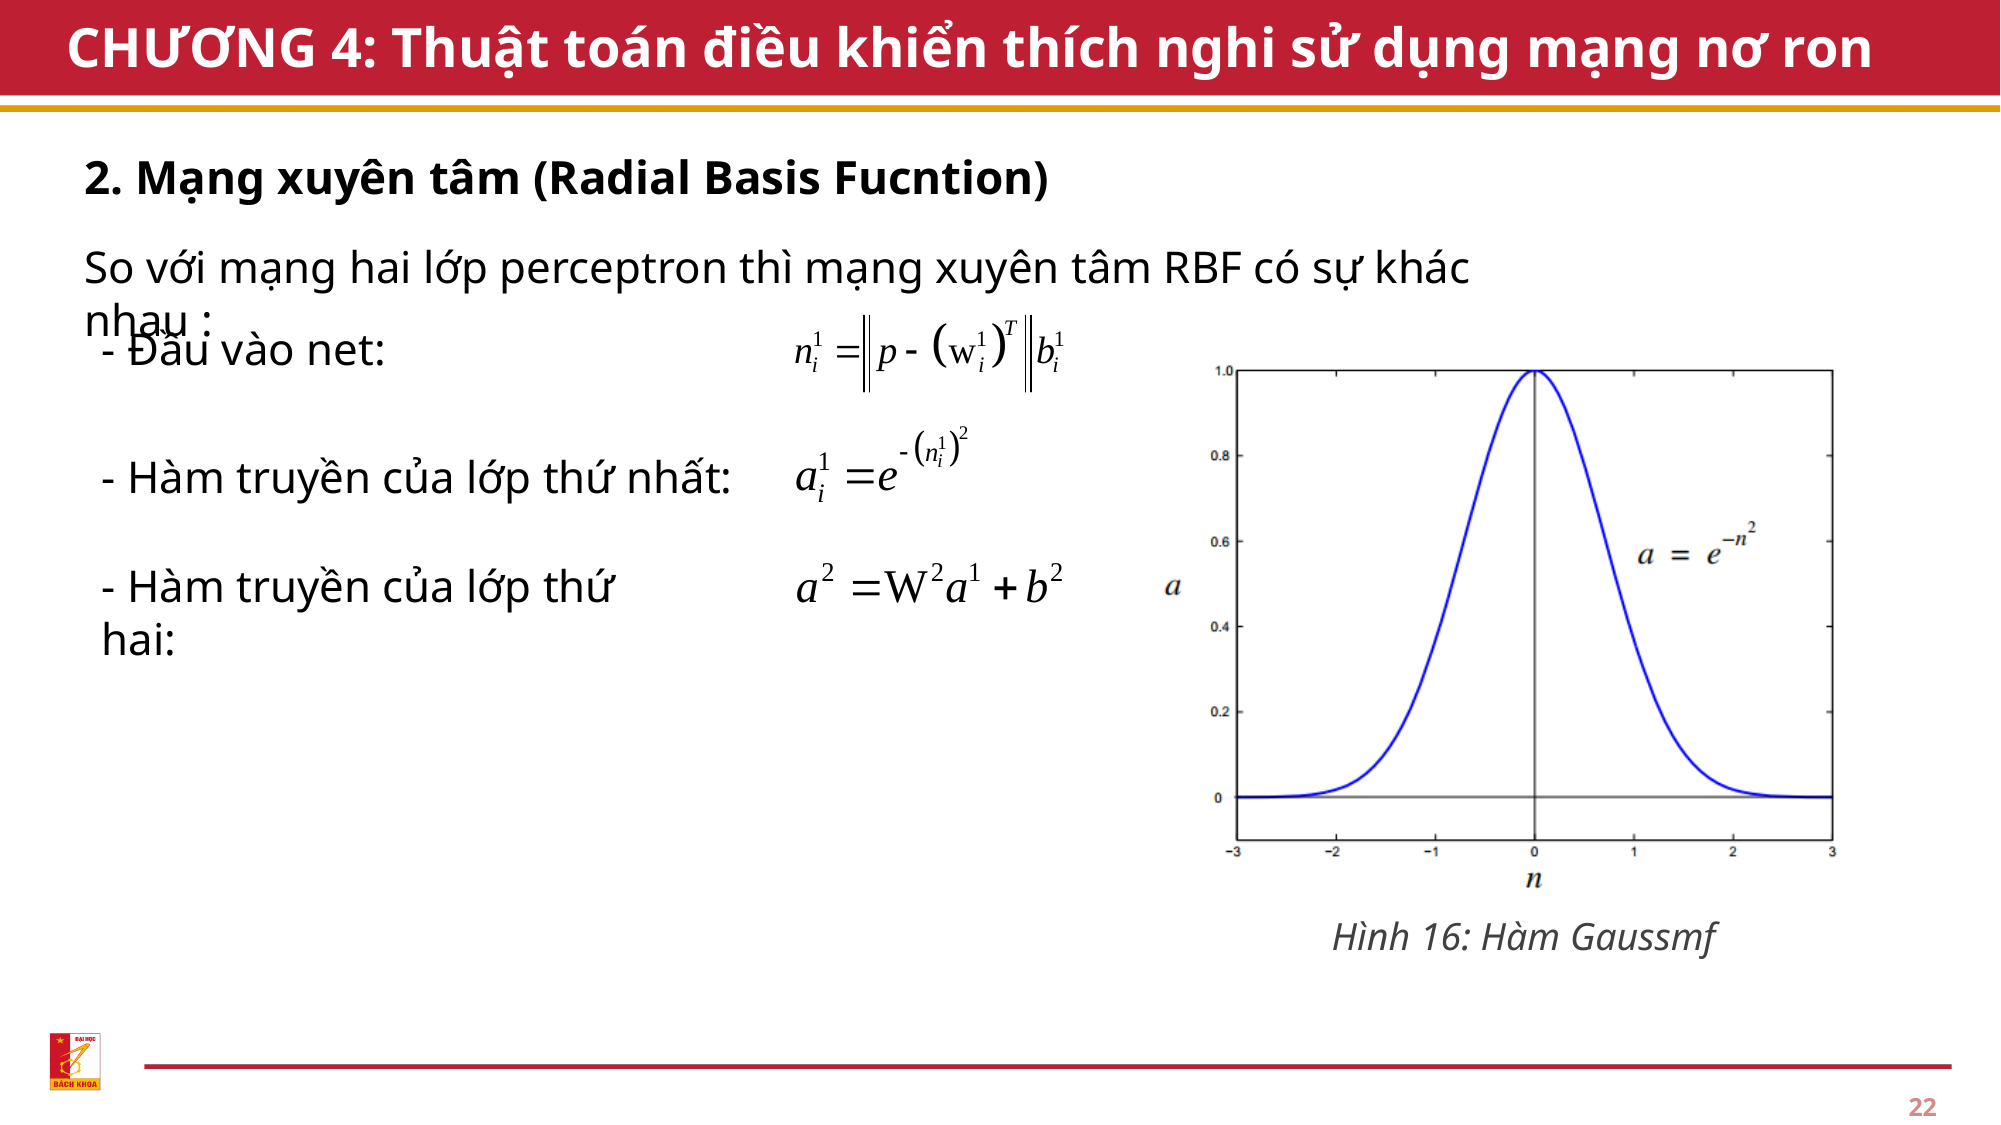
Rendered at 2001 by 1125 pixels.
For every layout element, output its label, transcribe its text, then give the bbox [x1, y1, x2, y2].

picture [0, 0, 2001, 1125]
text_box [789, 551, 1070, 611]
text_box - Hàm truyền của lớp thứ nhất: [86, 441, 778, 510]
text_box So với mạng hai lớp perceptron thì mạng xuyên tâm RBF có sự khác nhau : [69, 232, 1585, 353]
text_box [789, 415, 980, 511]
text_box Hình 16: Hàm Gaussmf [1023, 905, 2000, 966]
title CHƯƠNG 4: Thuật toán điều khiển thích nghi sử dụng mạng nơ ron [51, 12, 1949, 87]
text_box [789, 308, 1070, 399]
text_box 2. Mạng xuyên tâm (Radial Basis Fucntion) [69, 141, 1153, 212]
slide_number 22 [1502, 1078, 1953, 1125]
text_box - Đầu vào net: [86, 314, 415, 382]
text_box - Hàm truyền của lớp thứ hai: [86, 551, 685, 672]
